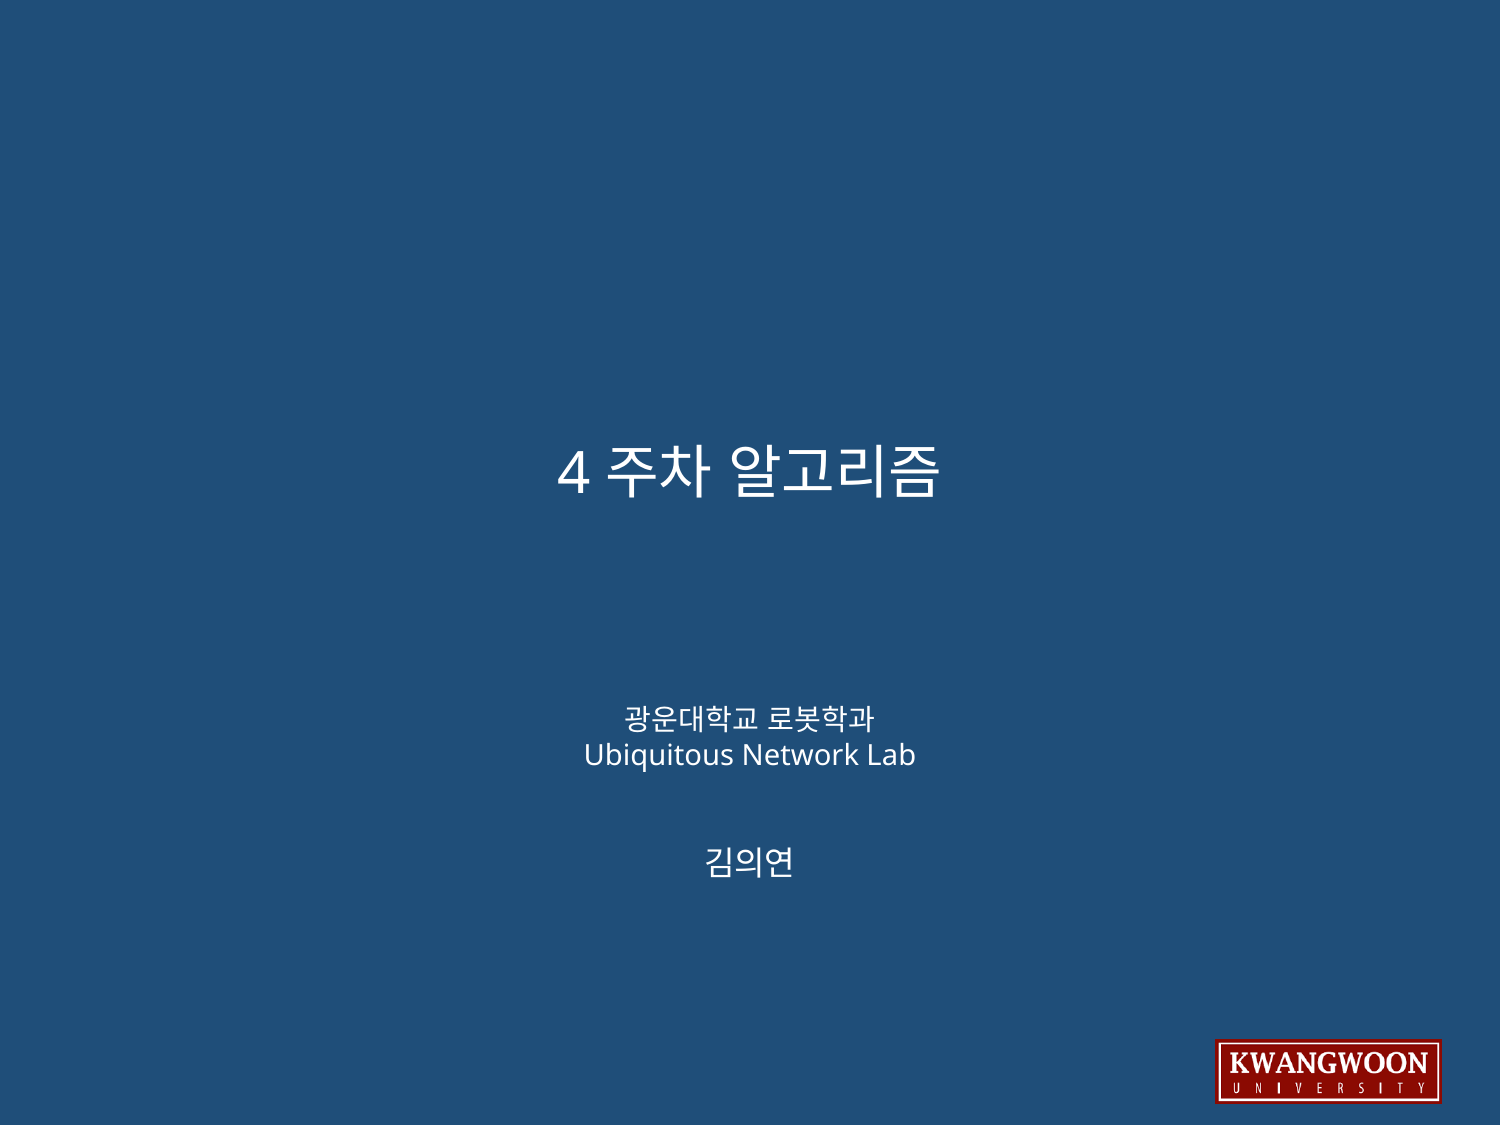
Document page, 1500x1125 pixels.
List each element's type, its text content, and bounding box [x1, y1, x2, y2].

subtitle 김의연 [389, 834, 1111, 925]
picture [1215, 1039, 1442, 1104]
title 4주차 알고리즘 [112, 349, 1388, 591]
